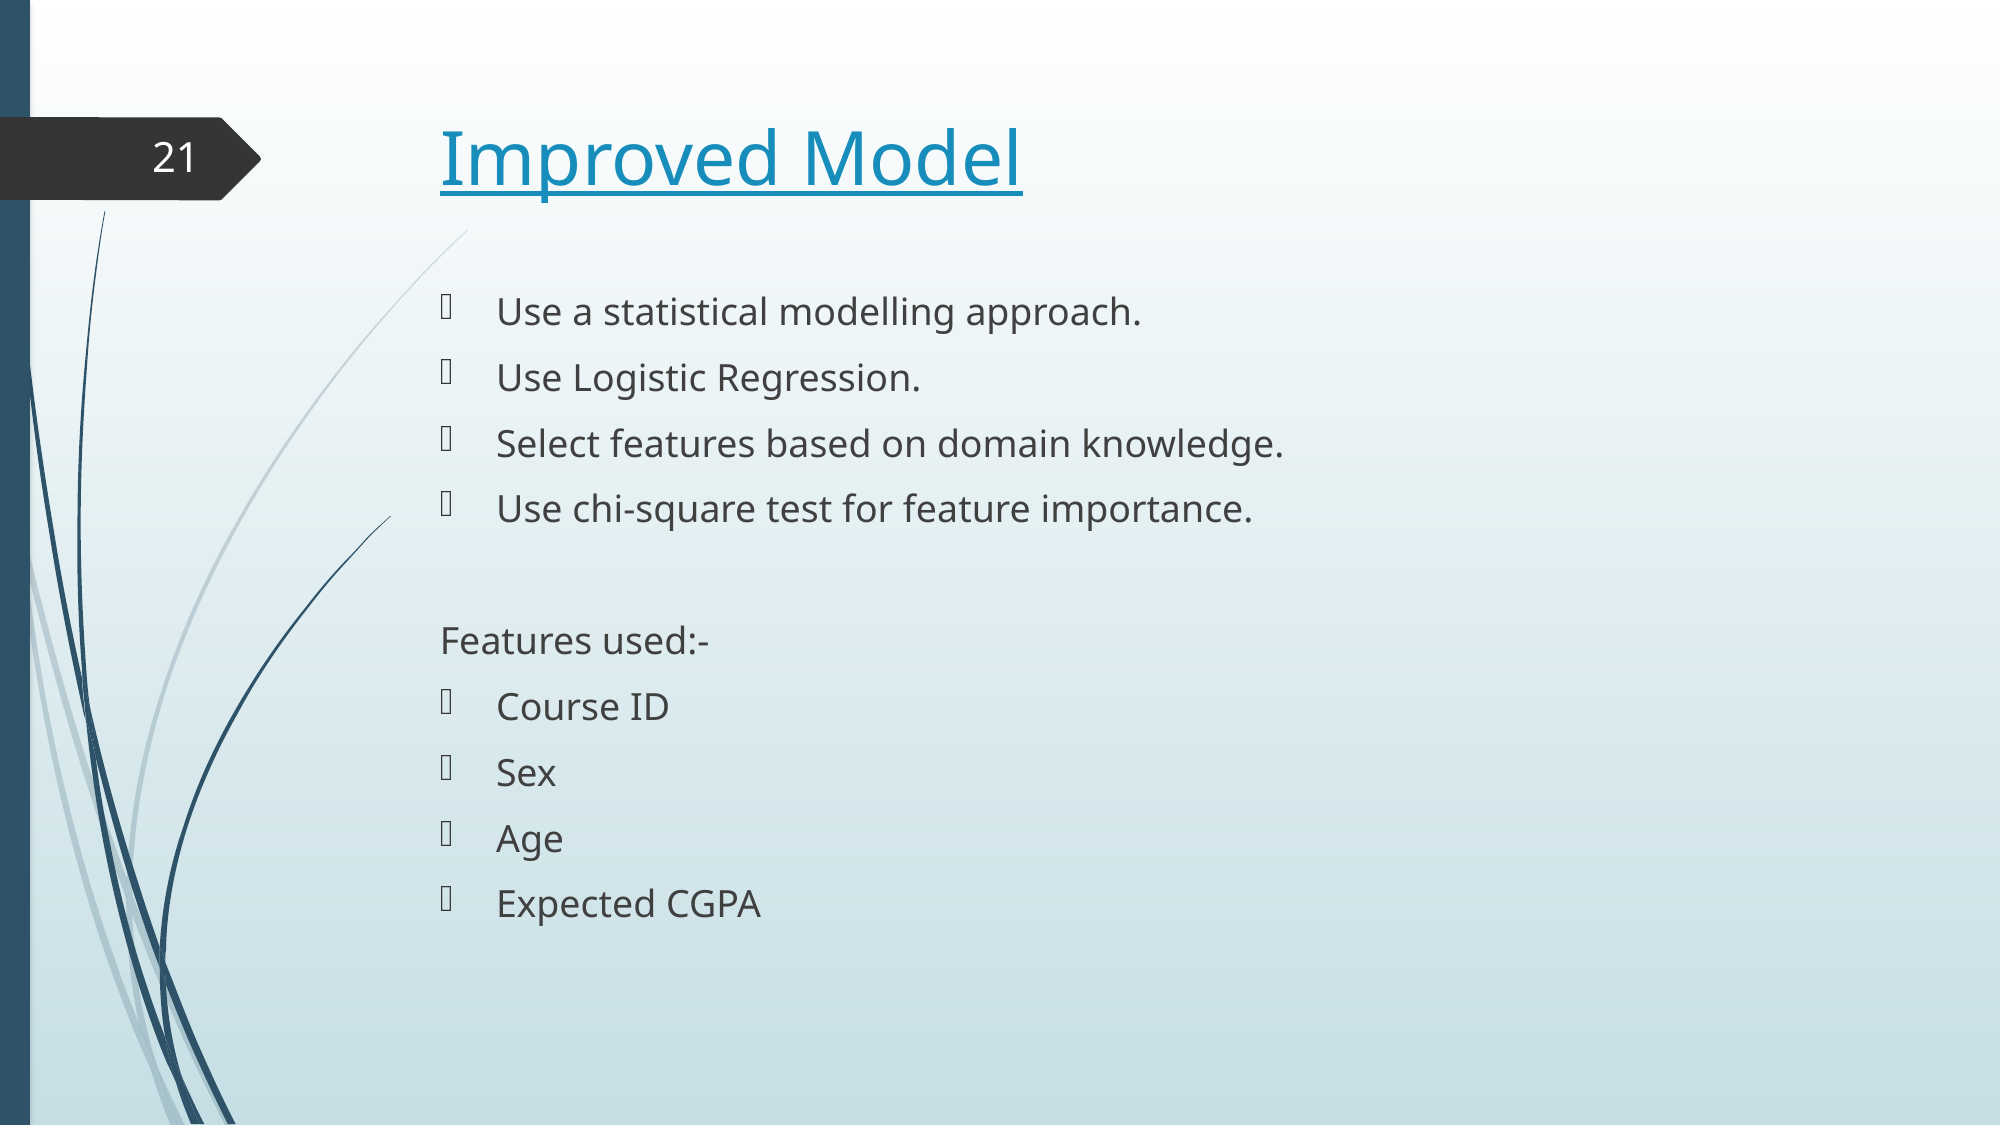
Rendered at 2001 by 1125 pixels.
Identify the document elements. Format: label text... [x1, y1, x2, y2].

list Use a statistical modelling approach. Use Logistic Regression. Select features based on domain knowledge. Use chi-square test for feature importance. Features used:- Course ID Sex Age Expected CGPA [424, 280, 1888, 901]
slide_number 21 [87, 129, 216, 190]
title Improved Model [425, 102, 1888, 280]
